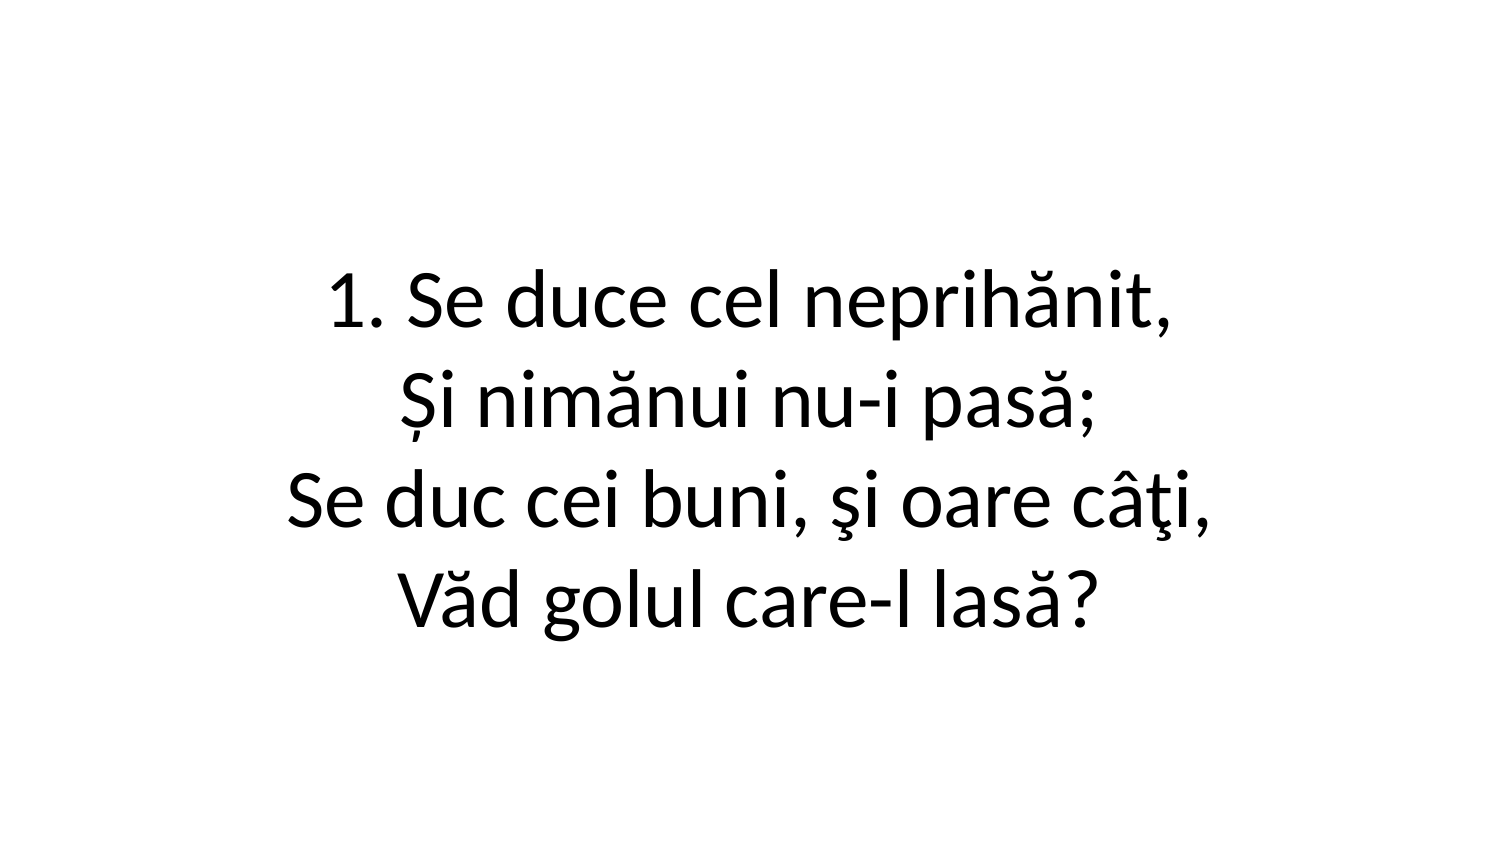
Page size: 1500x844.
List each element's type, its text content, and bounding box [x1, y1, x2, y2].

text_box 1. Se duce cel neprihănit, Și nimănui nu-i pasă; Se duc cei buni, şi oare câţi, Văd golul care-l lasă? [271, 192, 1229, 652]
